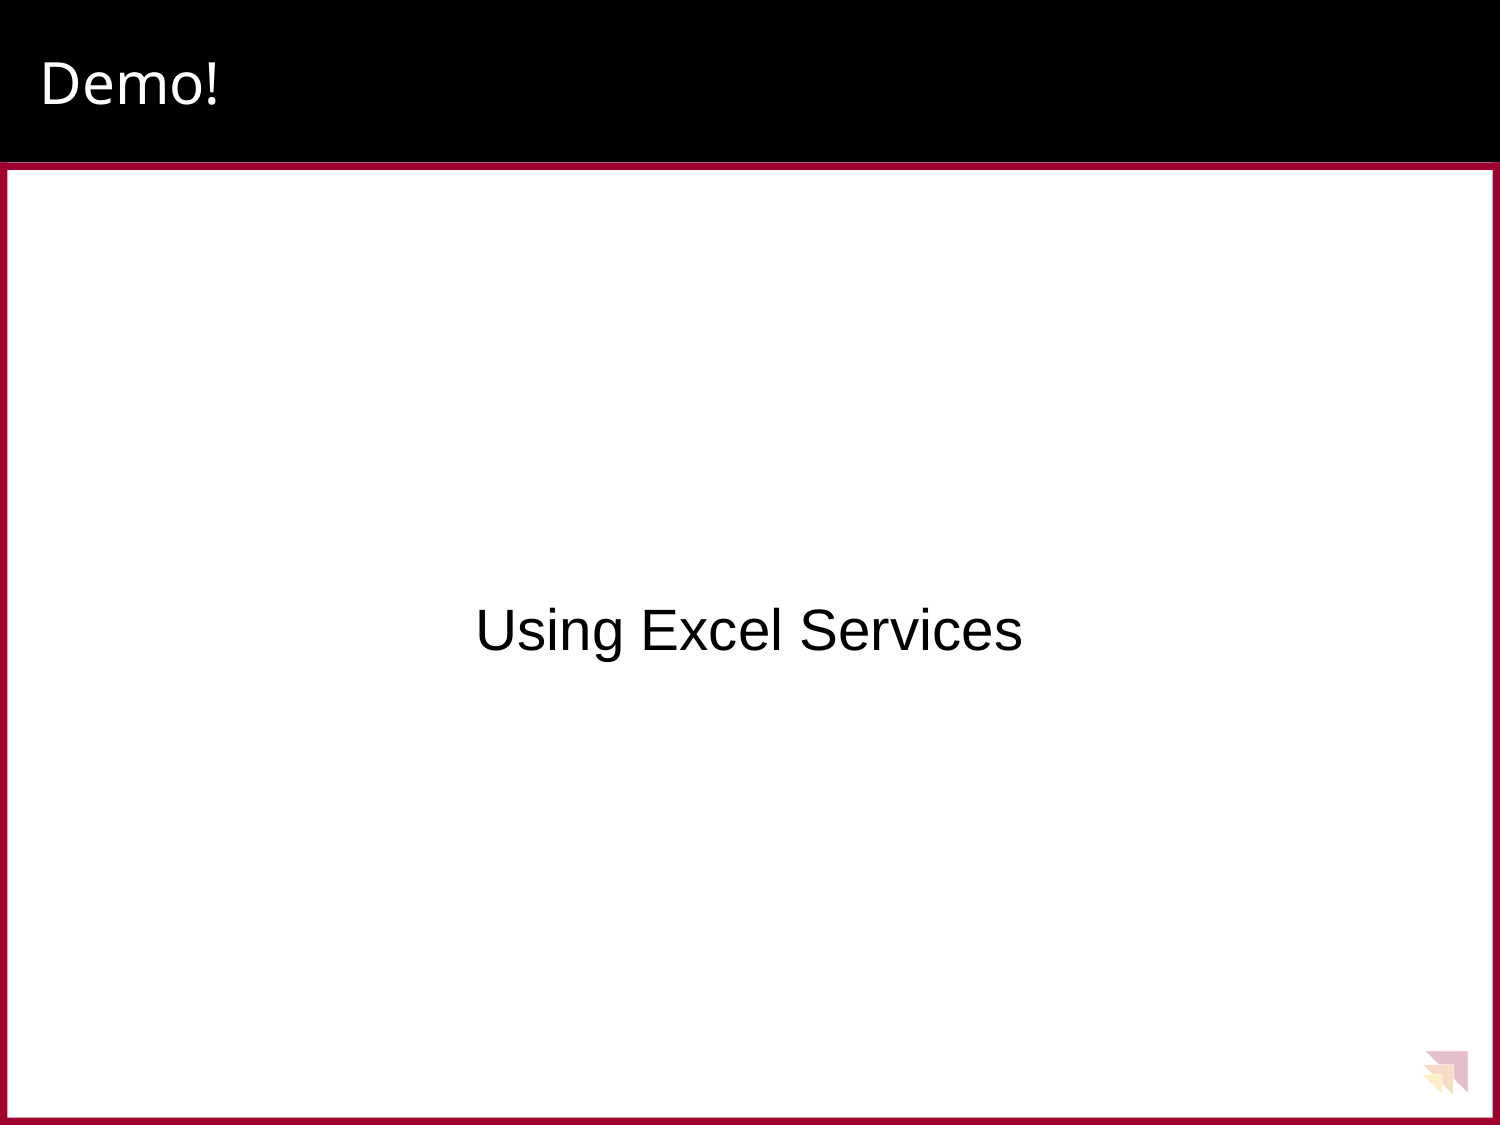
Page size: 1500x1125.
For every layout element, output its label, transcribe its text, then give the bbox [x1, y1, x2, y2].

title Demo! [24, 12, 1438, 150]
list Using Excel Services [62, 237, 1438, 1088]
